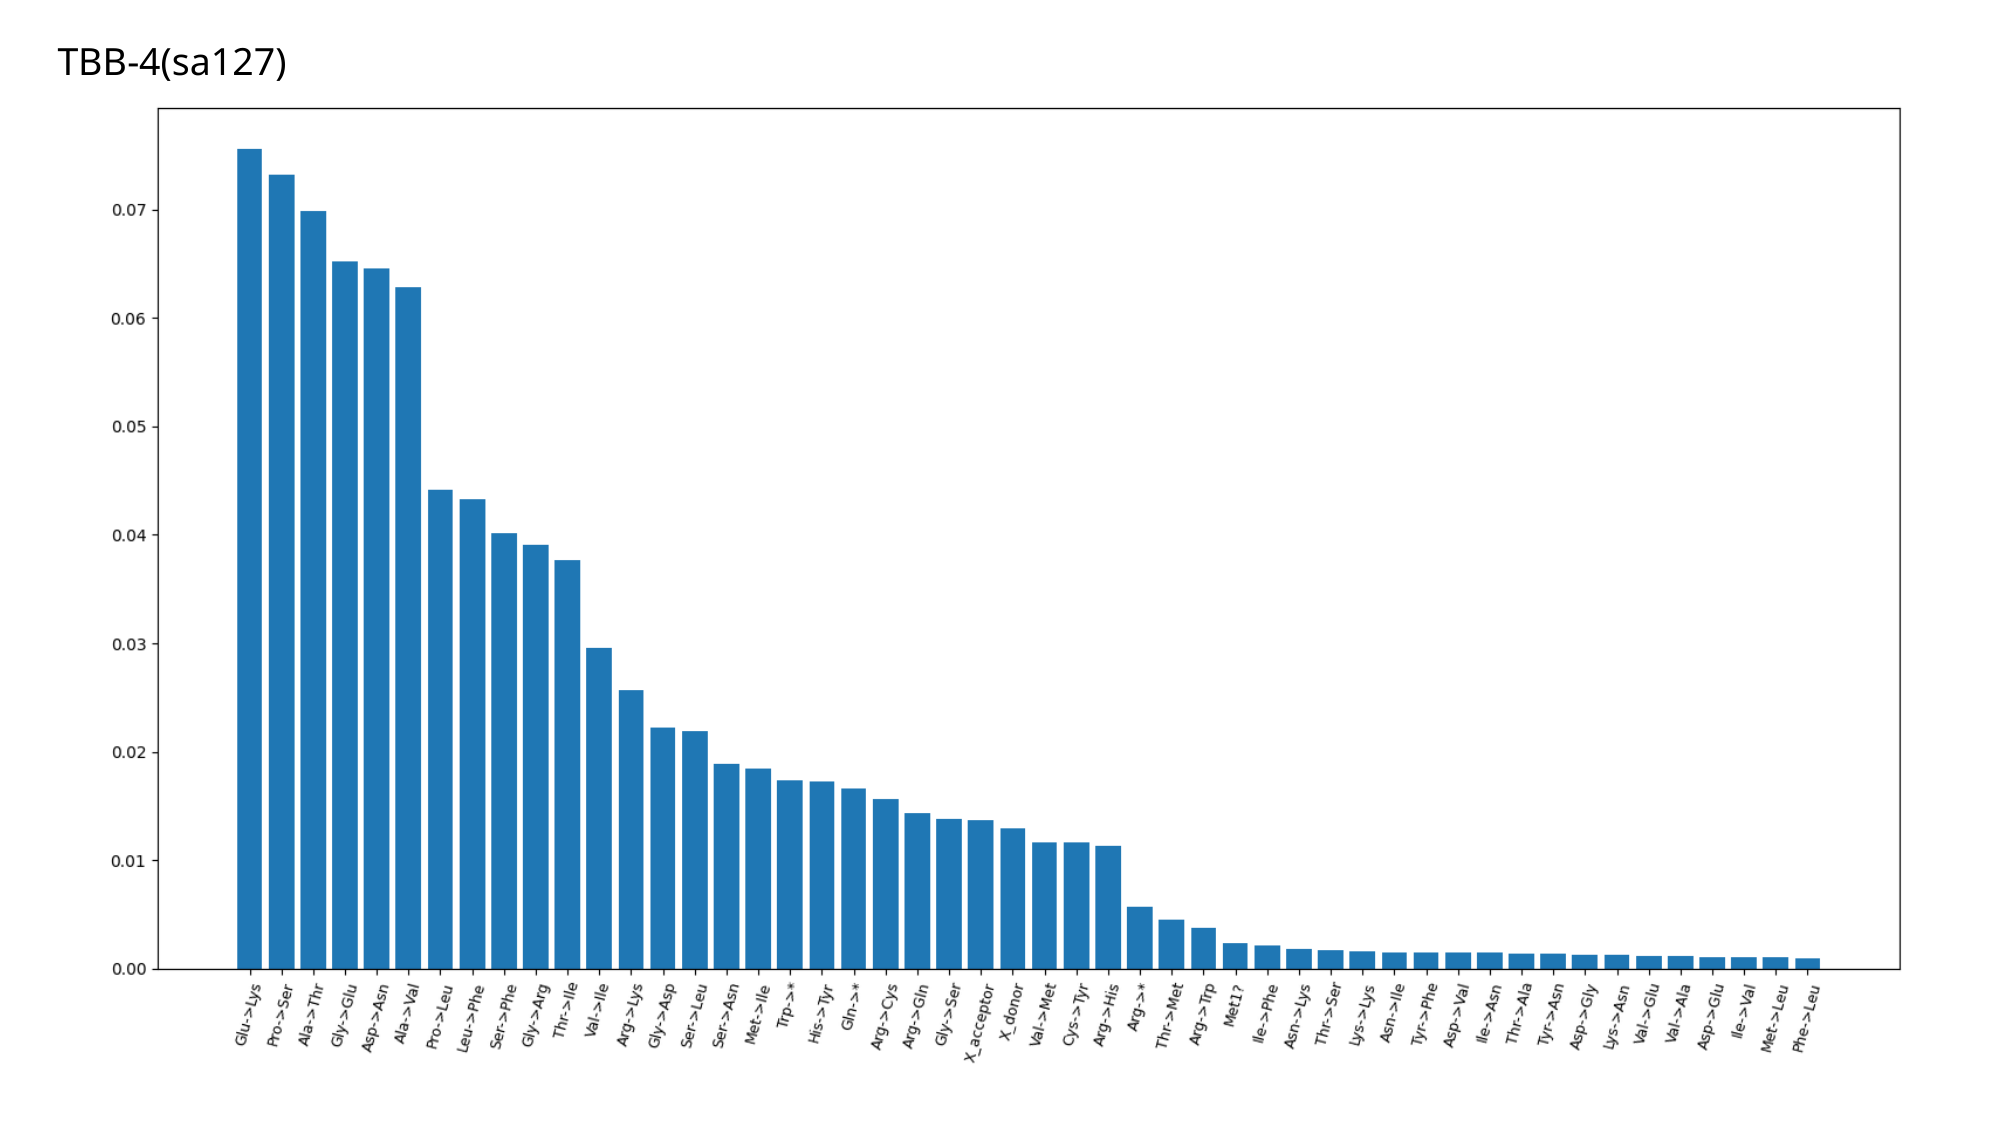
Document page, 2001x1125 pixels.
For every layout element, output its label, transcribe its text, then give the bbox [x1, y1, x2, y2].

text_box TBB-4(sa127) [42, 30, 302, 91]
picture [43, 60, 1957, 1065]
